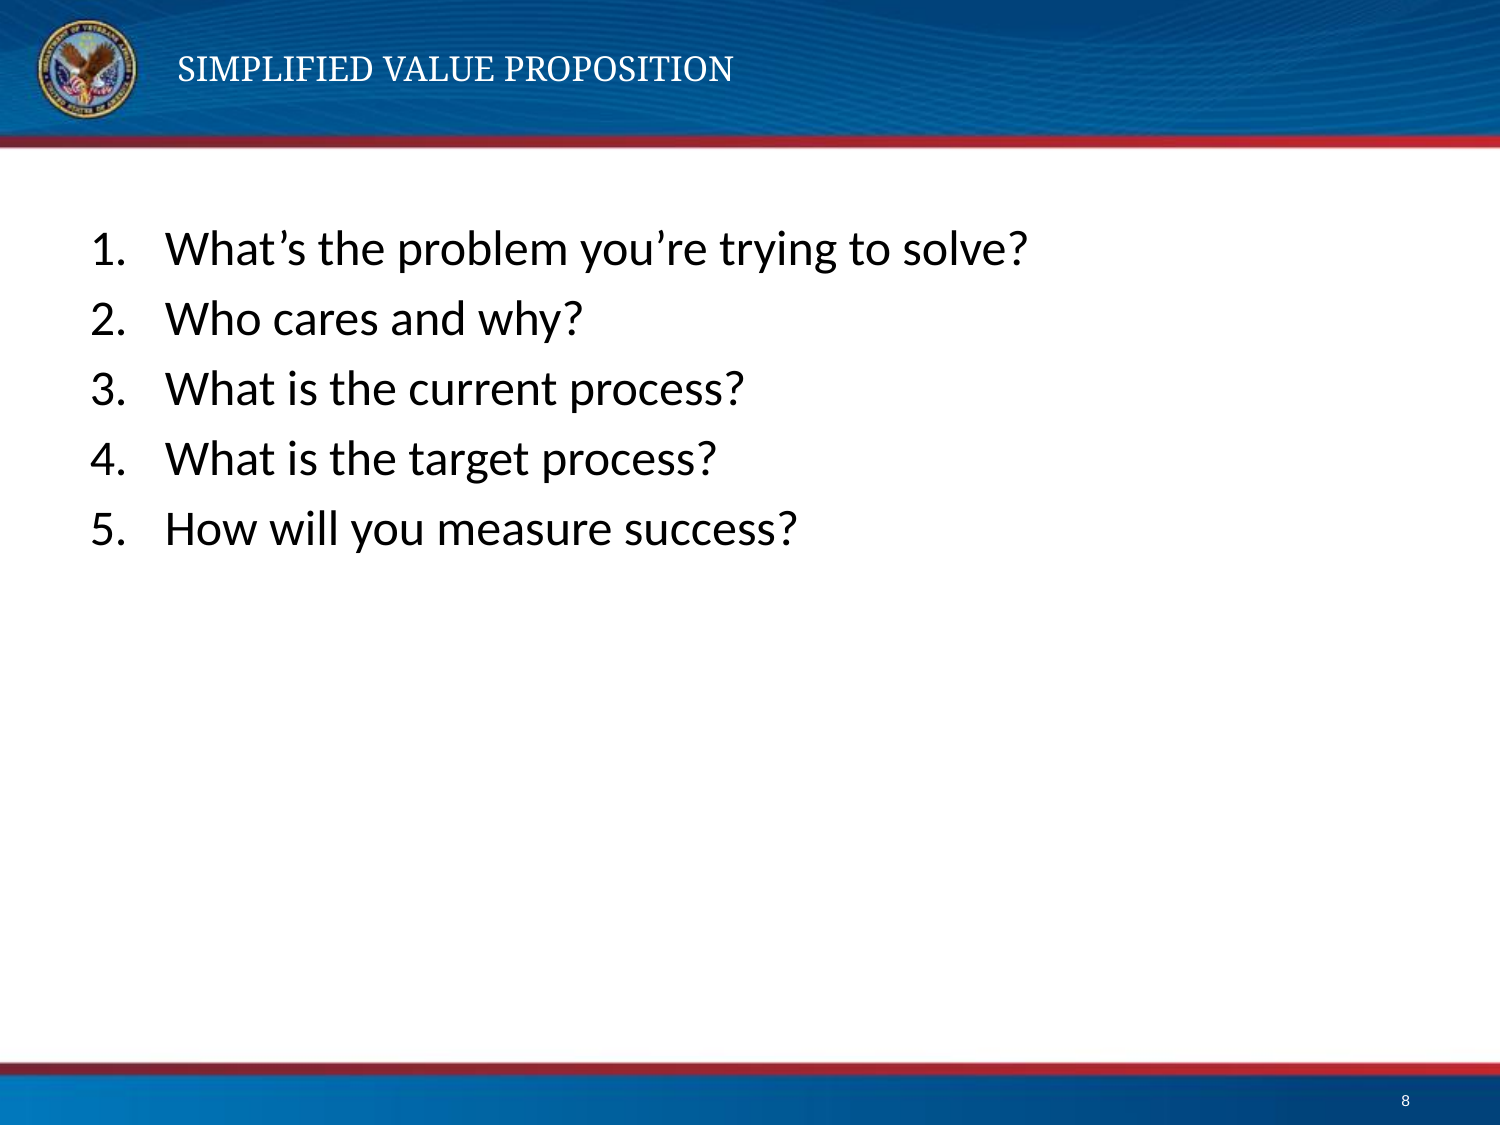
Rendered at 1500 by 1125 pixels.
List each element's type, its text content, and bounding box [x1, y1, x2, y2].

list What’s the problem you’re trying to solve? Who cares and why? What is the current process? What is the target process? How will you measure success? [75, 208, 1425, 1030]
picture [0, 0, 1500, 1125]
slide_number 8 [1074, 1074, 1425, 1125]
title Simplified Value Proposition [162, 12, 1425, 124]
